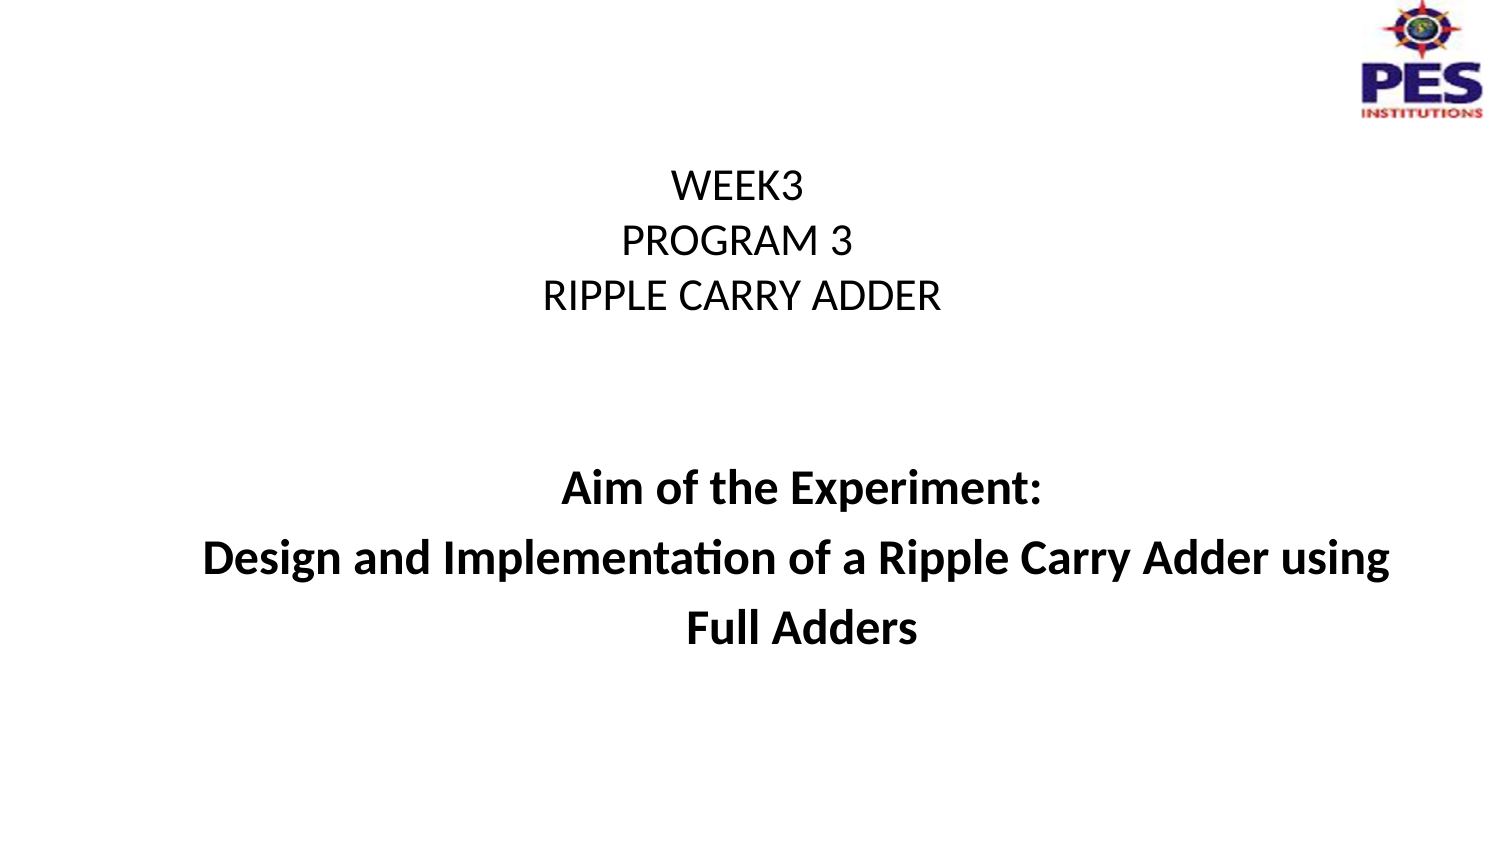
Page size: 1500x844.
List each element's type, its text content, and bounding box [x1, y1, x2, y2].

picture [1341, 0, 1500, 125]
title WEEK3 PROGRAM 3 RIPPLE CARRY ADDER [99, 146, 1375, 328]
subtitle Aim of the Experiment: Design and Implementation of a Ripple Carry Adder using Full Adders [183, 446, 1421, 663]
